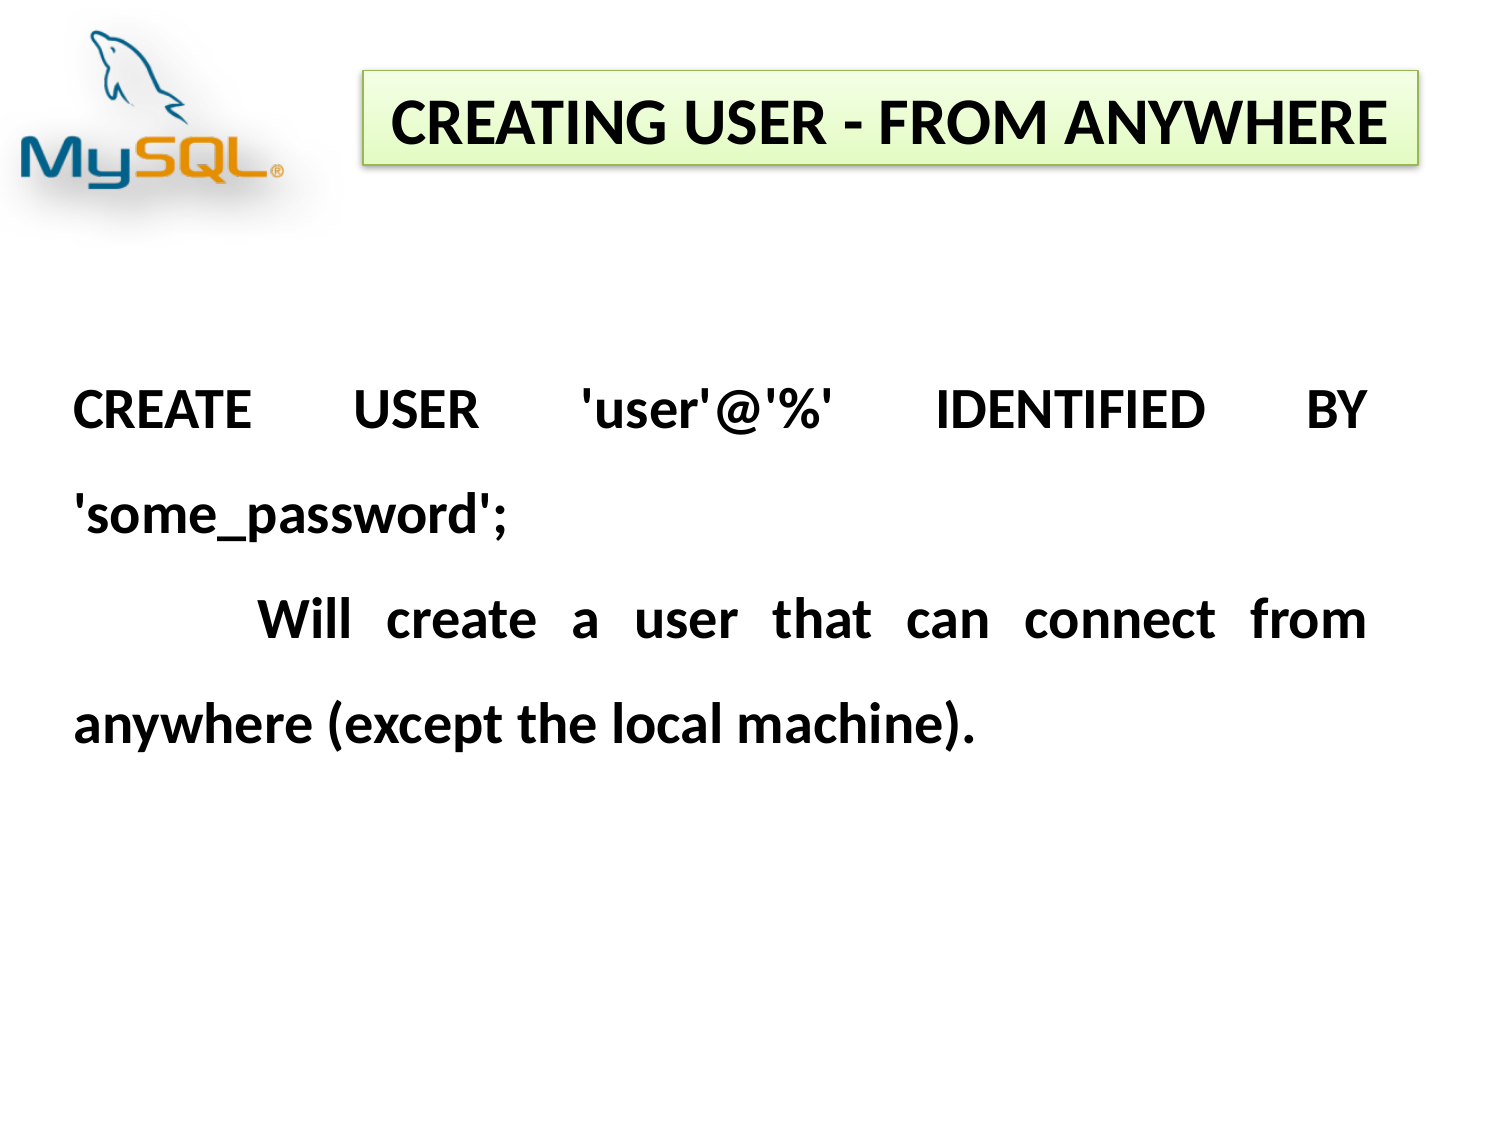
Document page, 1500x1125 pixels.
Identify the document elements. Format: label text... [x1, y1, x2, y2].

text_box CREATING USER - FROM ANYWHERE [362, 70, 1419, 166]
picture [11, 23, 294, 198]
text_box CREATE USER 'user'@'%' IDENTIFIED BY 'some_password'; Will create a user that can connect from anywhere (except the local machine). [58, 328, 1383, 763]
